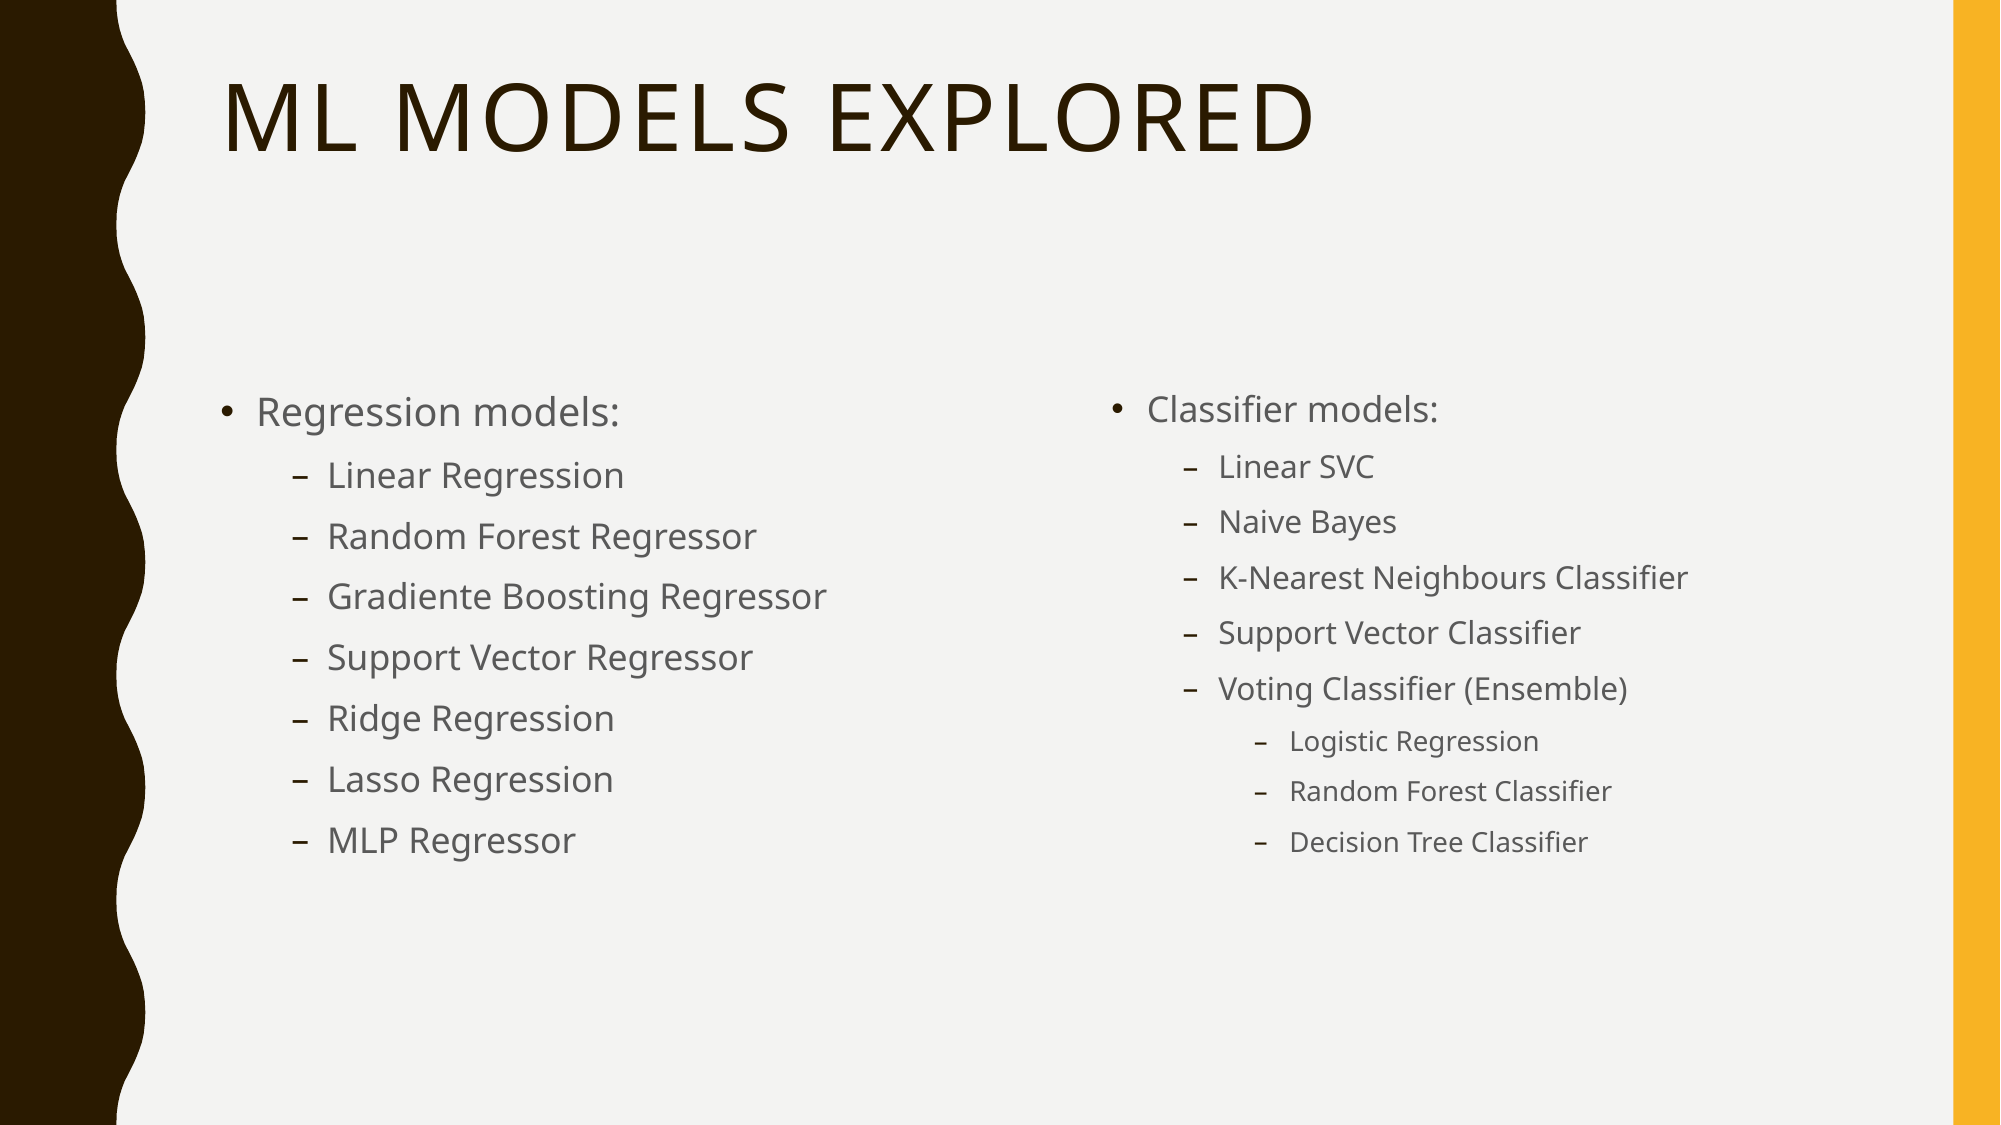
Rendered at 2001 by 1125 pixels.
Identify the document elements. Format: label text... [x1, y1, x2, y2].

list Regression models: Linear Regression Random Forest Regressor Gradiente Boosting Regressor Support Vector Regressor Ridge Regression Lasso Regression MLP Regressor Classifier models: Linear SVC Naive Bayes K-Nearest Neighbours Classifier Support Vector Classifier Voting Classifier (Ensemble) Logistic Regression Random Forest Classifier Decision Tree Classifier [205, 375, 1875, 1022]
title ML Models explored [205, 62, 1875, 308]
